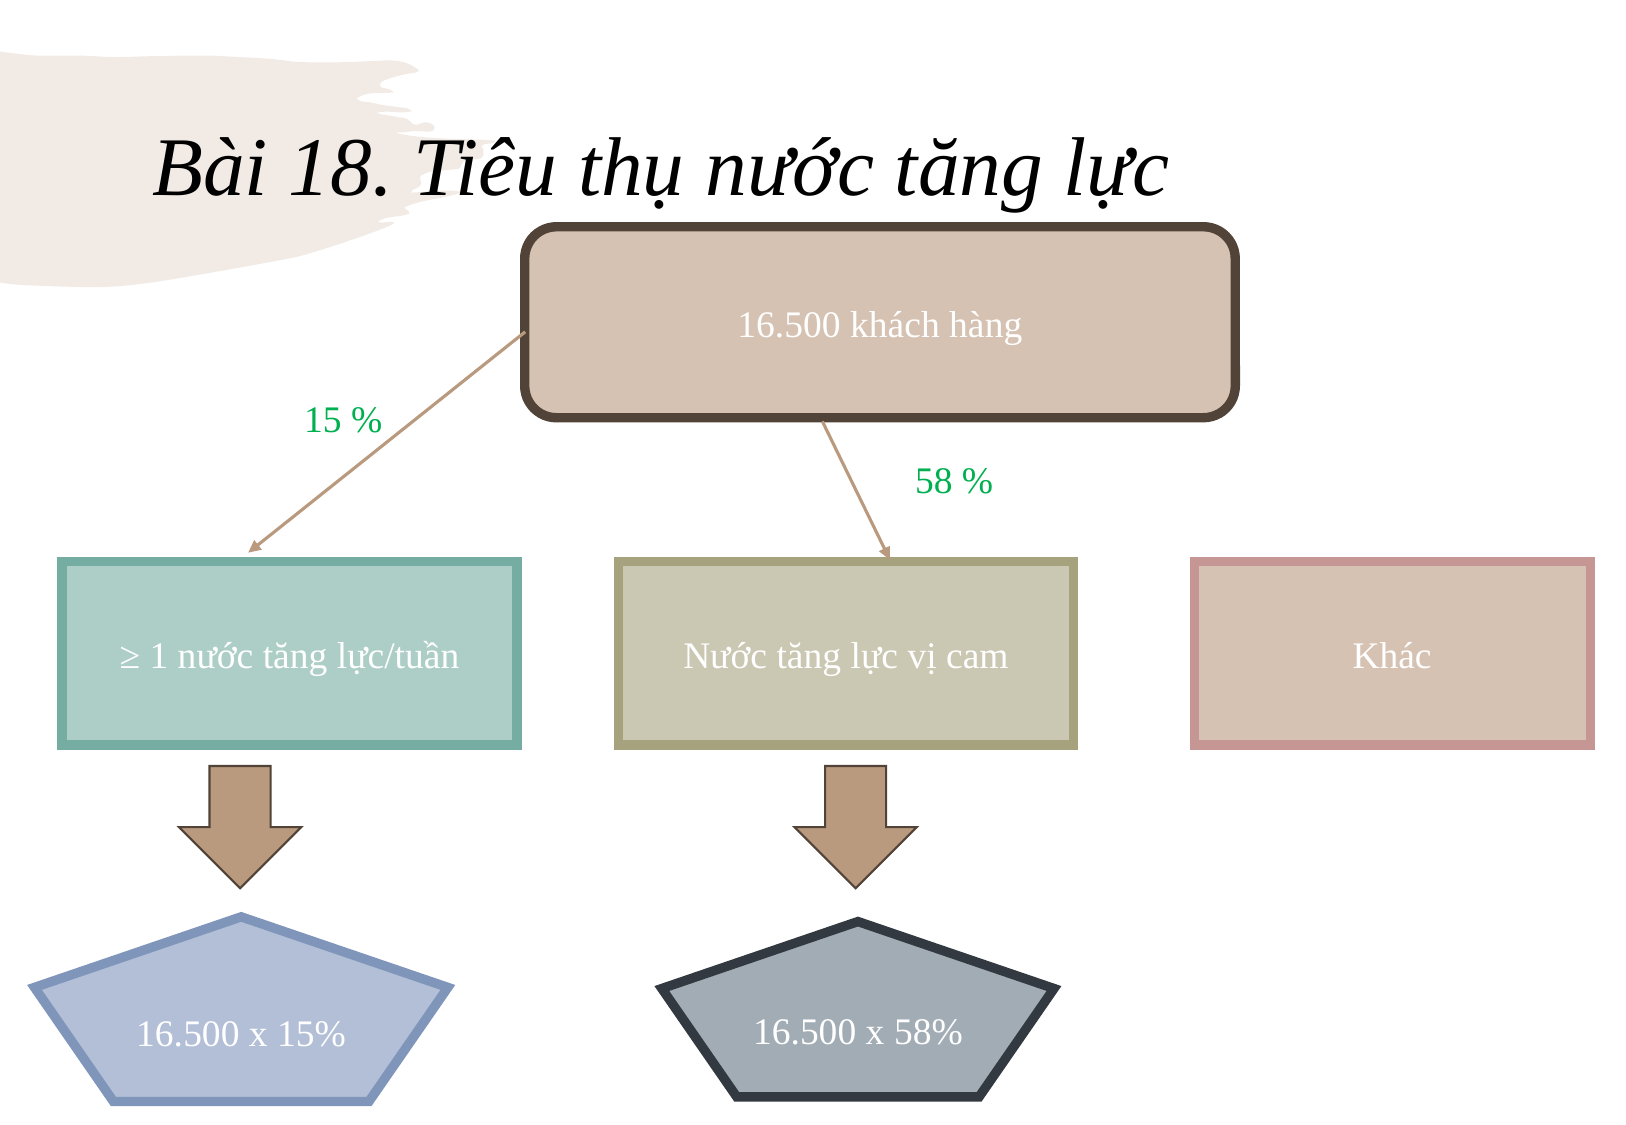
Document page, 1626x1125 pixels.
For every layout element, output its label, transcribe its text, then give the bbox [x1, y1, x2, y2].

text_box ≥ 1 nước tăng lực/tuần [61, 561, 518, 746]
text_box 58 % [900, 448, 1020, 509]
text_box [792, 764, 920, 890]
text_box 16.500 khách hàng [523, 225, 1237, 419]
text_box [822, 421, 890, 560]
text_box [248, 331, 526, 553]
text_box Khác [1193, 561, 1591, 746]
text_box [176, 764, 304, 890]
text_box Nước tăng lực vị cam [618, 561, 1075, 746]
title Bài 18. Tiêu thụ nước tăng lực [137, 59, 1625, 278]
text_box 16.500 x 58% [660, 920, 1056, 1098]
text_box 16.500 x 15% [32, 915, 450, 1103]
